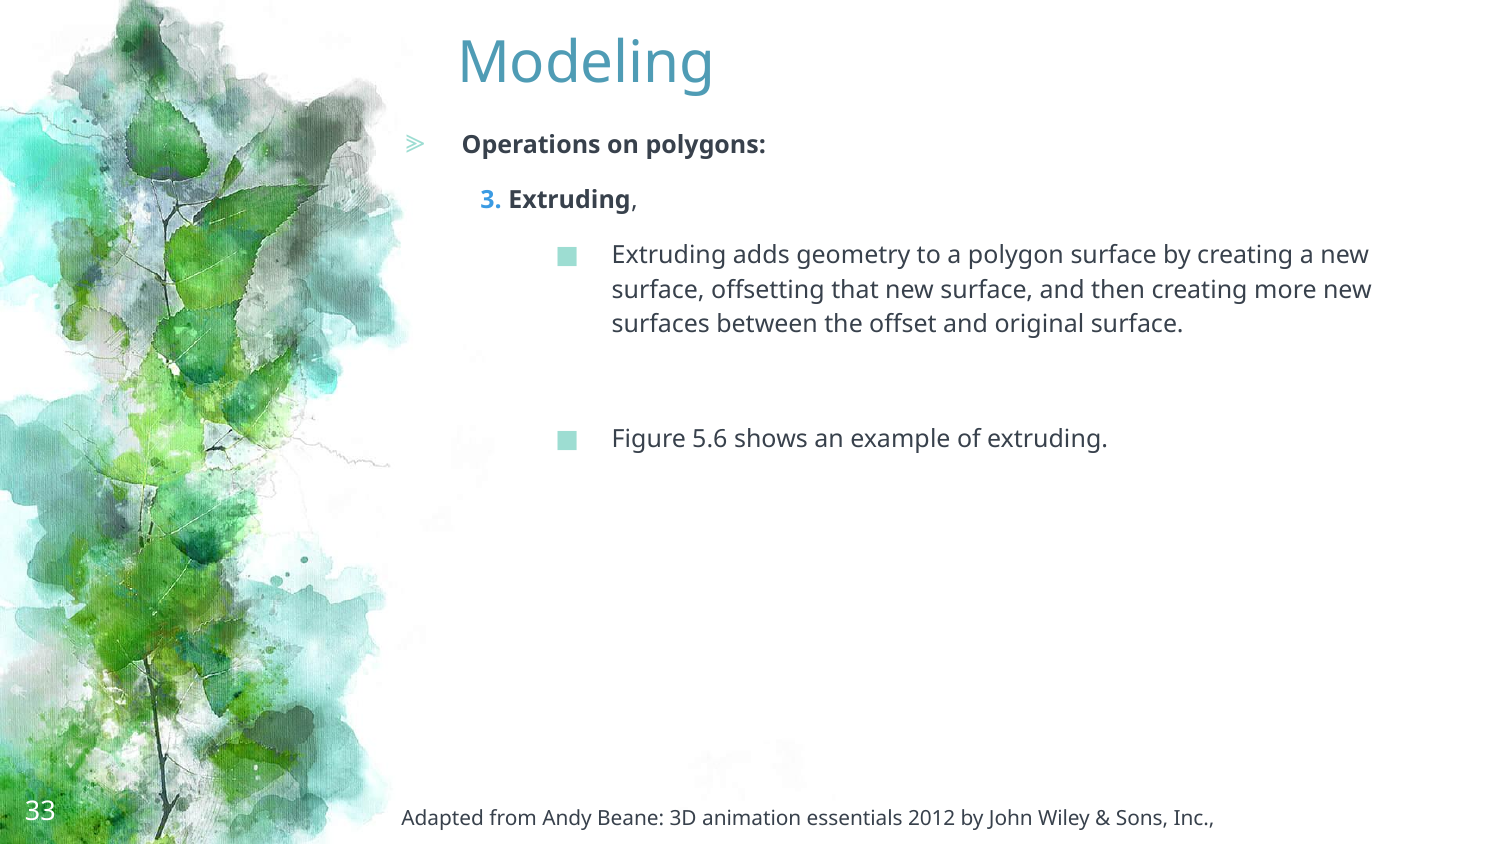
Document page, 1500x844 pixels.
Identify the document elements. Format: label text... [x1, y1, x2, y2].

picture [0, 0, 1500, 844]
title Modeling [457, 33, 1425, 94]
text_box Adapted from Andy Beane: 3D animation essentials 2012 by John Wiley & Sons, Inc., [386, 796, 1278, 832]
slide_number 33 [24, 779, 115, 844]
list Operations on polygons: 3. Extruding, Extruding adds geometry to a polygon surface by creating a new surface, offsetting that new surface, and then creating more new surfaces between the offset and original surface. Figure 5.6 shows an example of extruding. [386, 123, 1454, 457]
